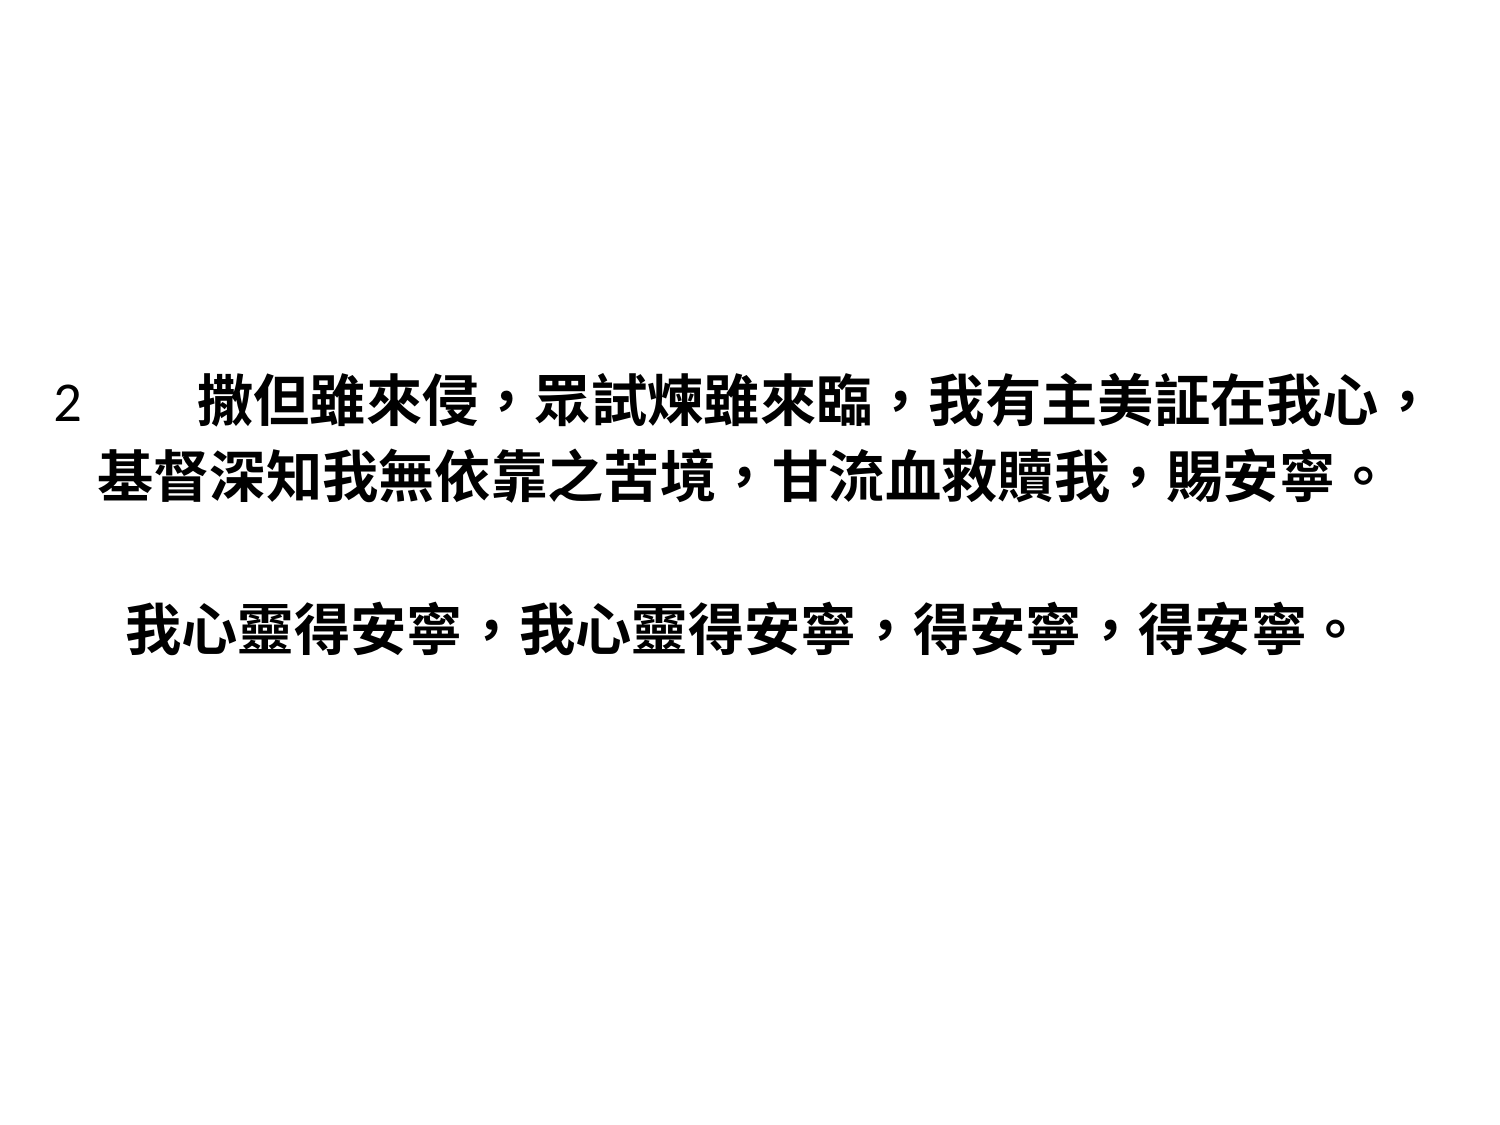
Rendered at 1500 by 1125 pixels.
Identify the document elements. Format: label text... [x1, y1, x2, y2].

list 2 撒但雖來侵，眾試煉雖來臨，我有主美証在我心， 基督深知我無依靠之苦境，甘流血救贖我，賜安寧。 我心靈得安寧，我心靈得安寧，得安寧，得安寧。 [26, 365, 1462, 901]
